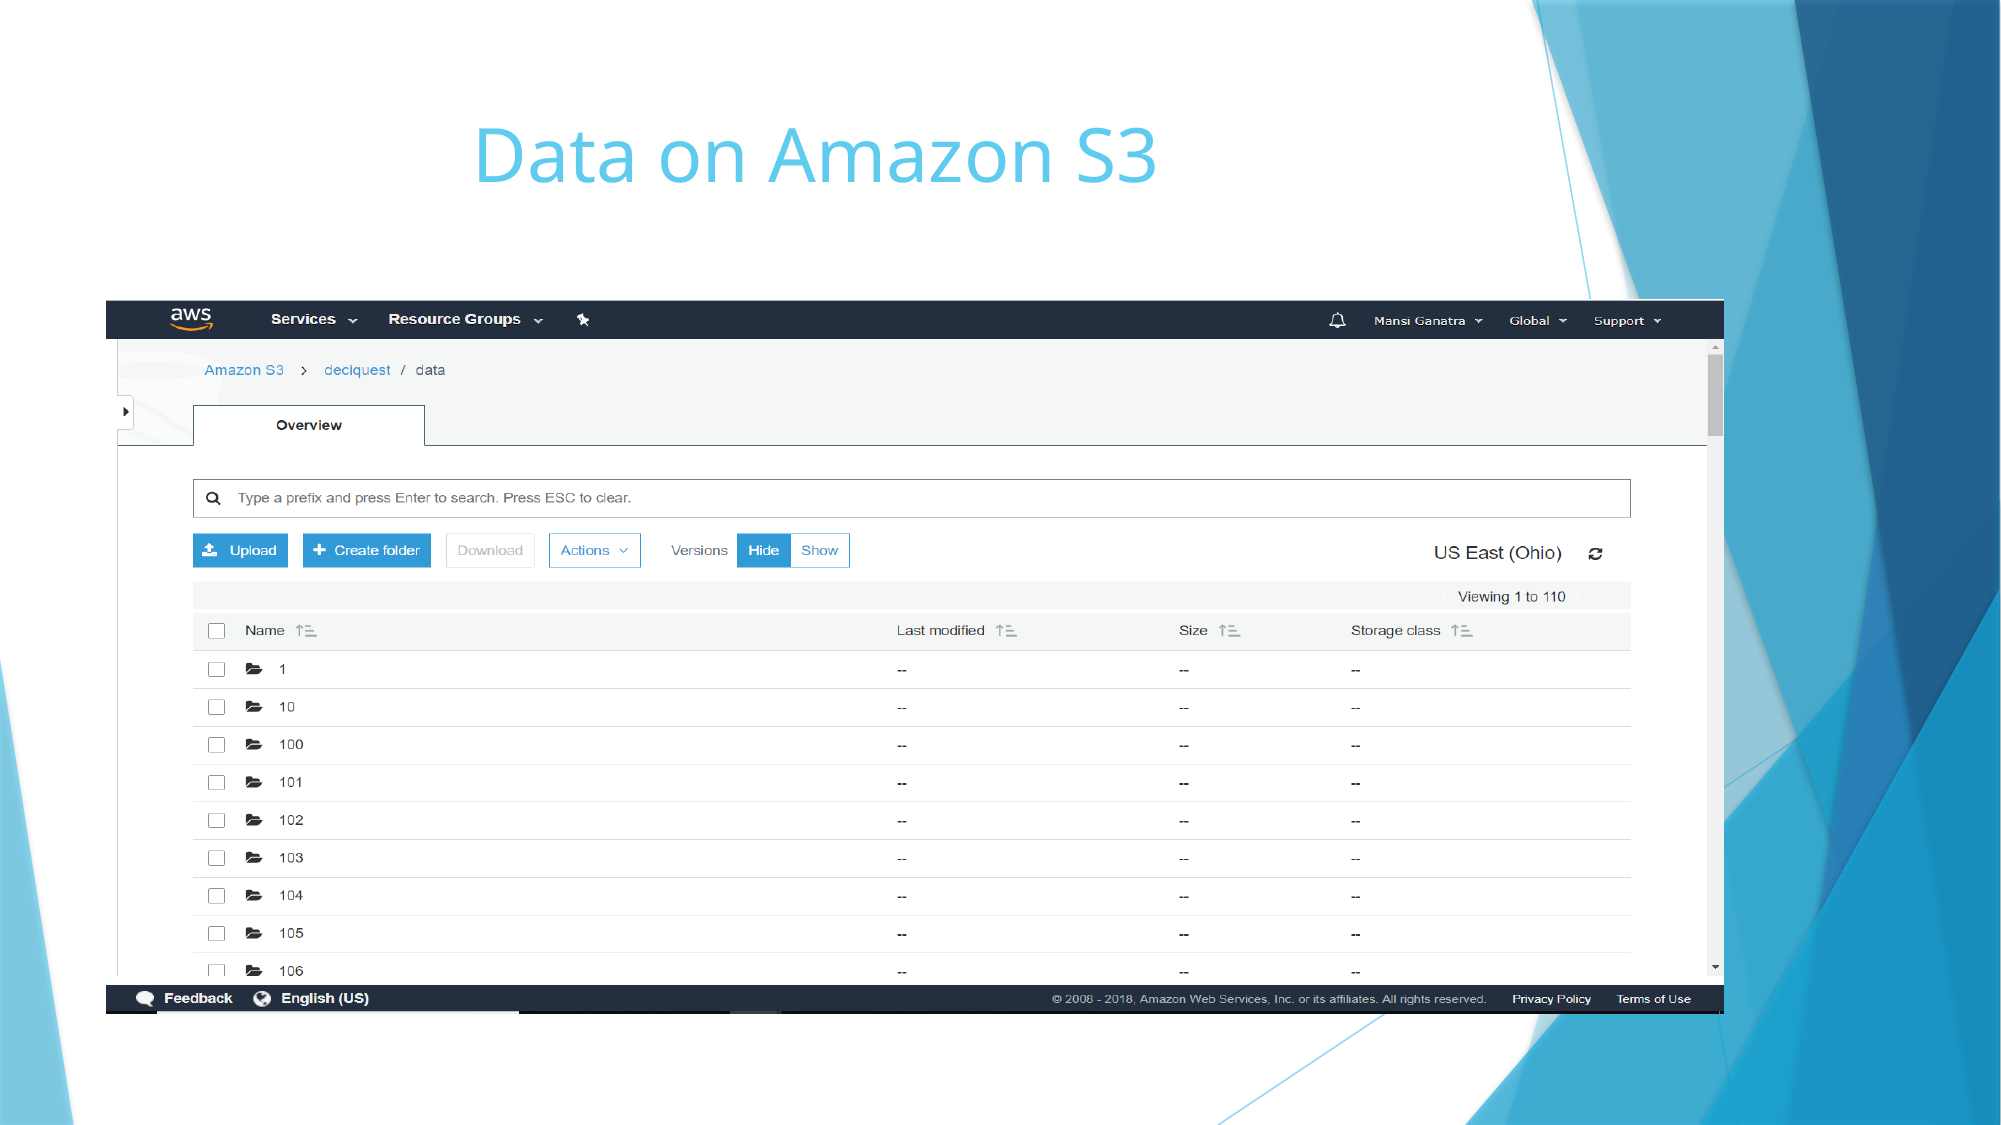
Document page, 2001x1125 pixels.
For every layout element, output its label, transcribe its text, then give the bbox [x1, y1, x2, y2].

title Data on Amazon S3 [111, 99, 1522, 297]
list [106, 298, 1725, 1014]
